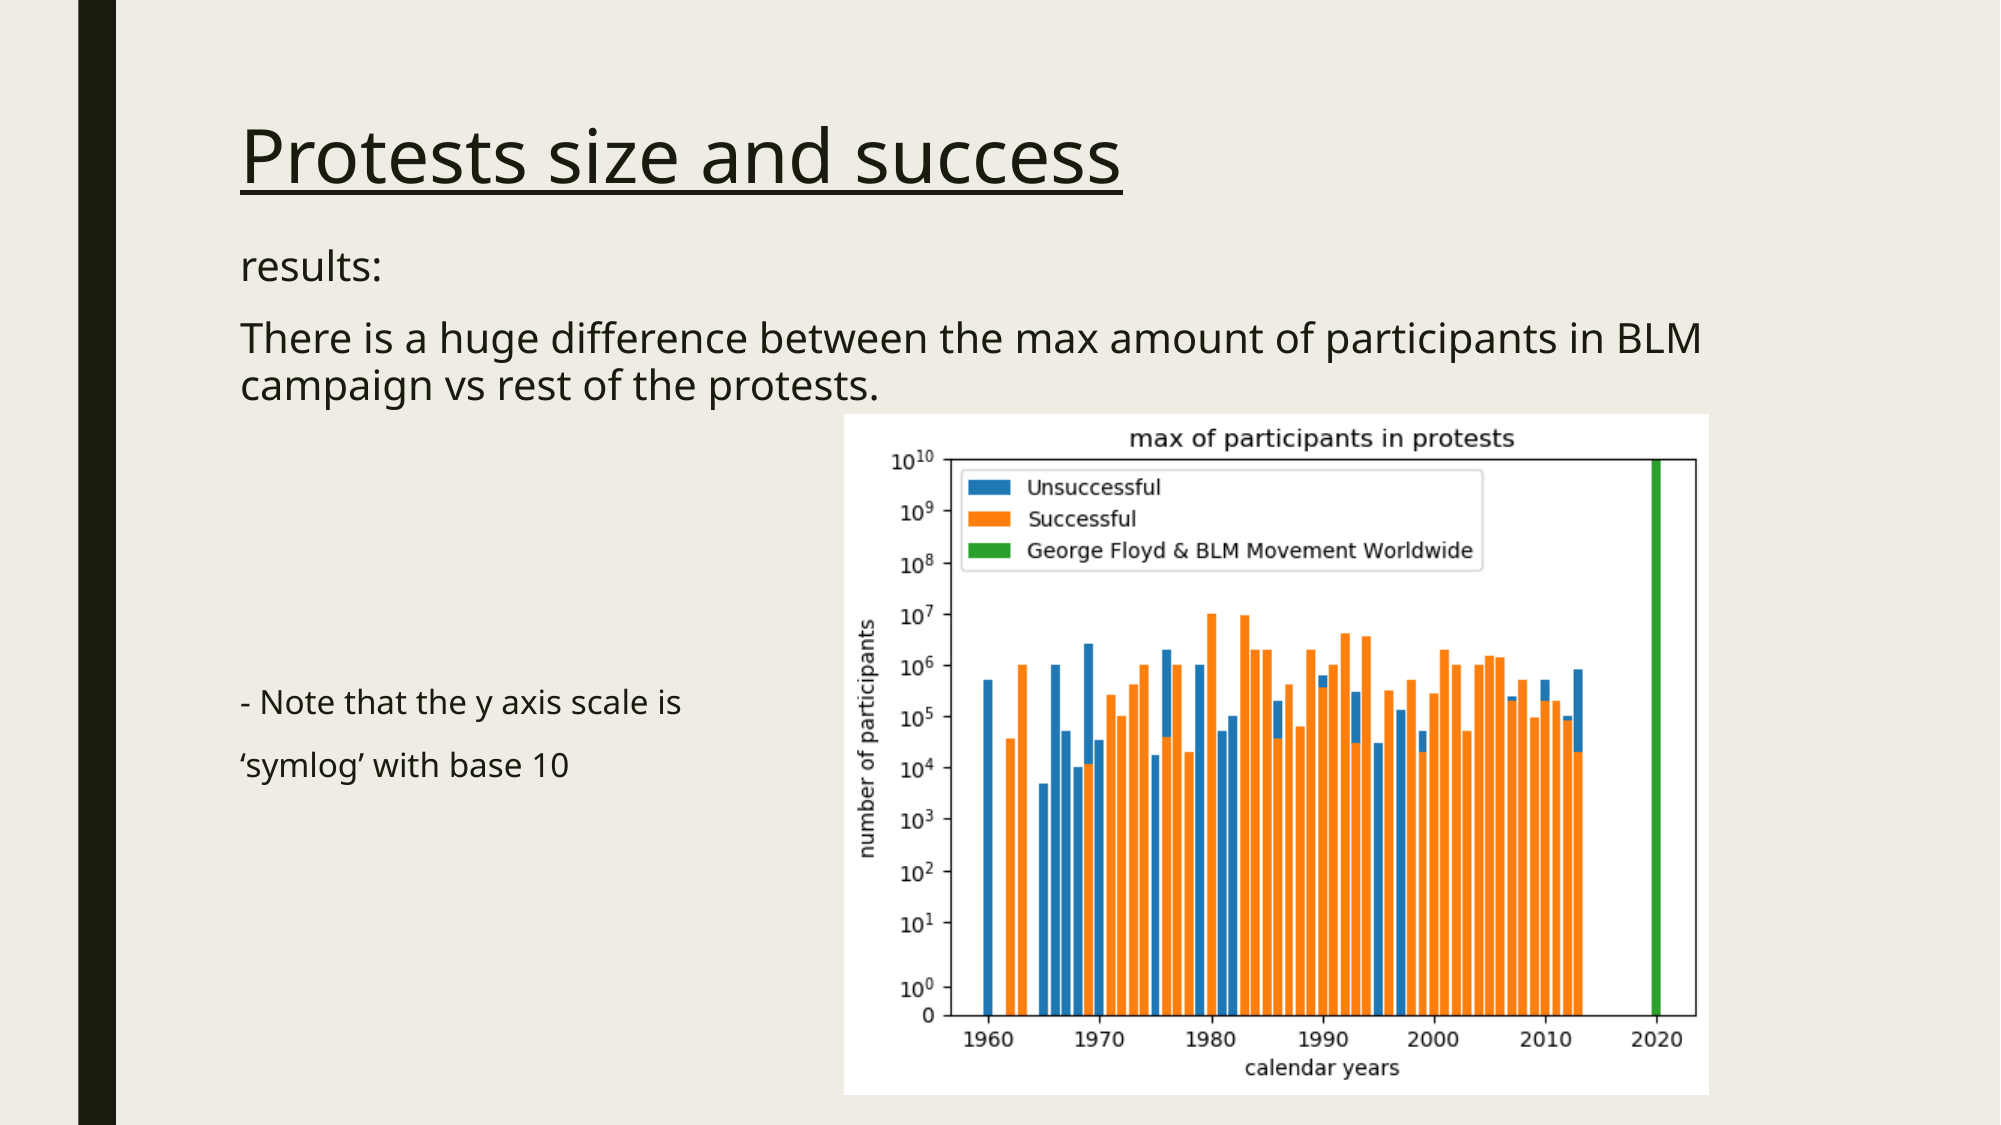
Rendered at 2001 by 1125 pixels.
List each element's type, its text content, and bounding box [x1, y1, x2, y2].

picture [844, 414, 1709, 1095]
list results: There is a huge difference between the max amount of participants in BLM campaign vs rest of the protests. - Note that the y axis scale is ‘symlog’ with base 10 [225, 236, 1800, 1095]
title Protests size and success [225, 112, 1800, 236]
